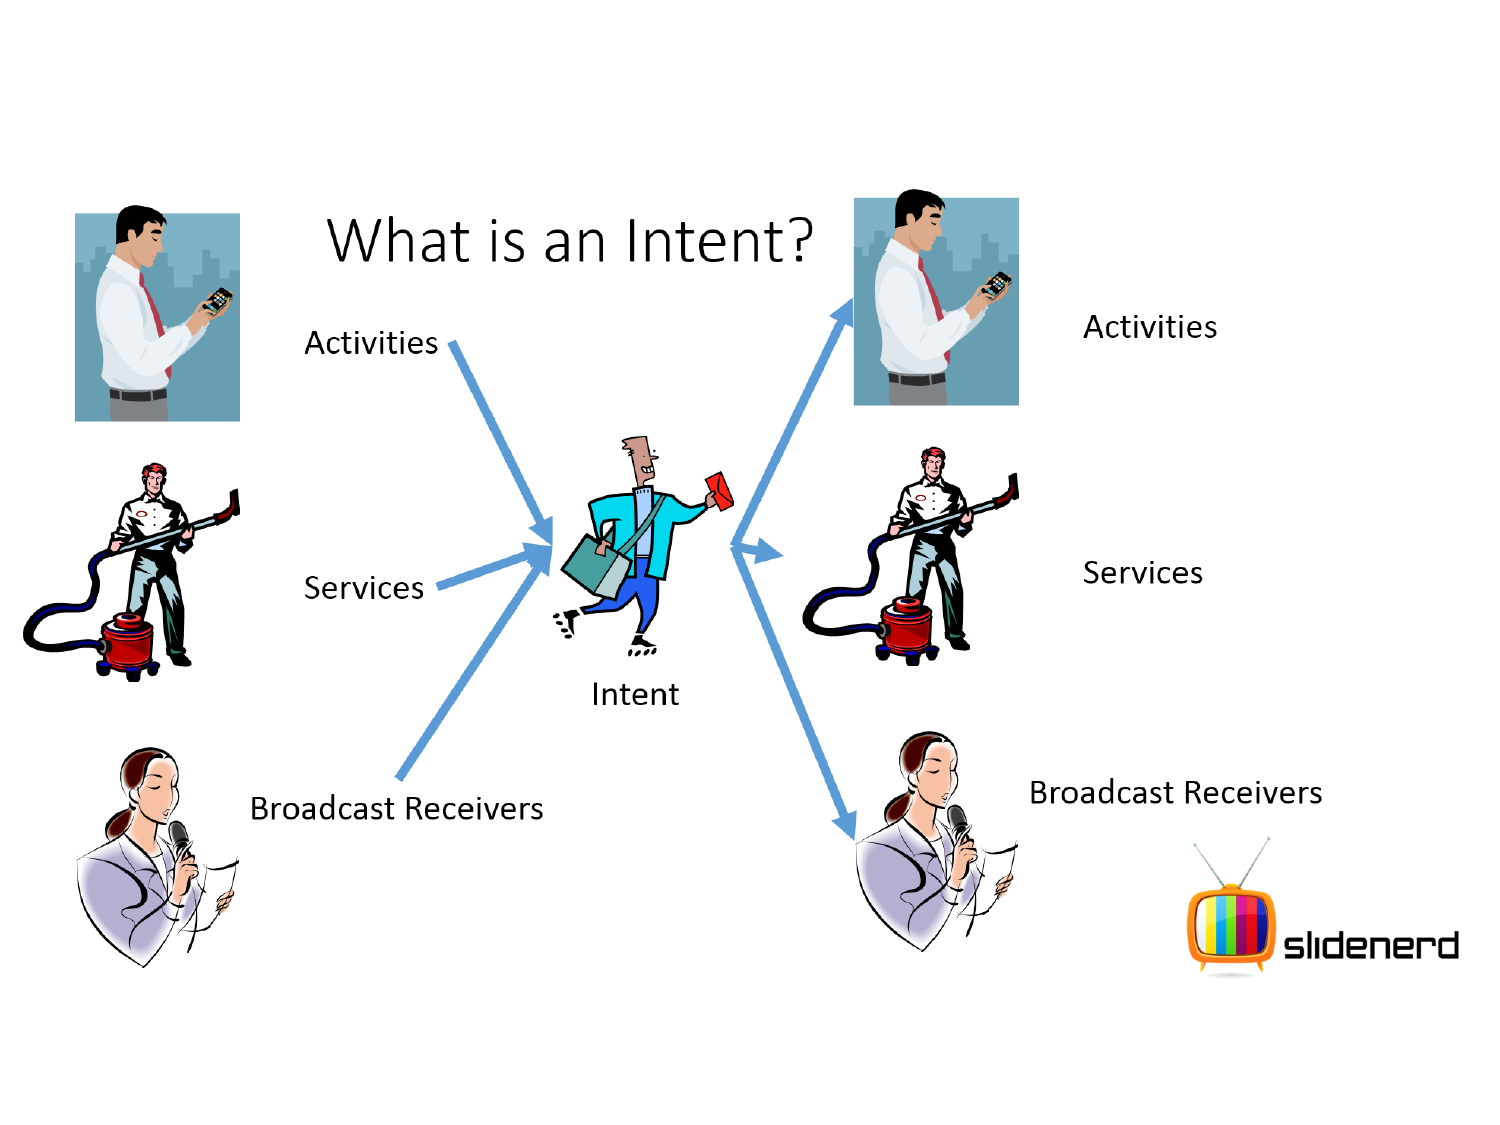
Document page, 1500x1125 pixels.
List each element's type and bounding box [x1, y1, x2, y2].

picture [11, 163, 1471, 985]
